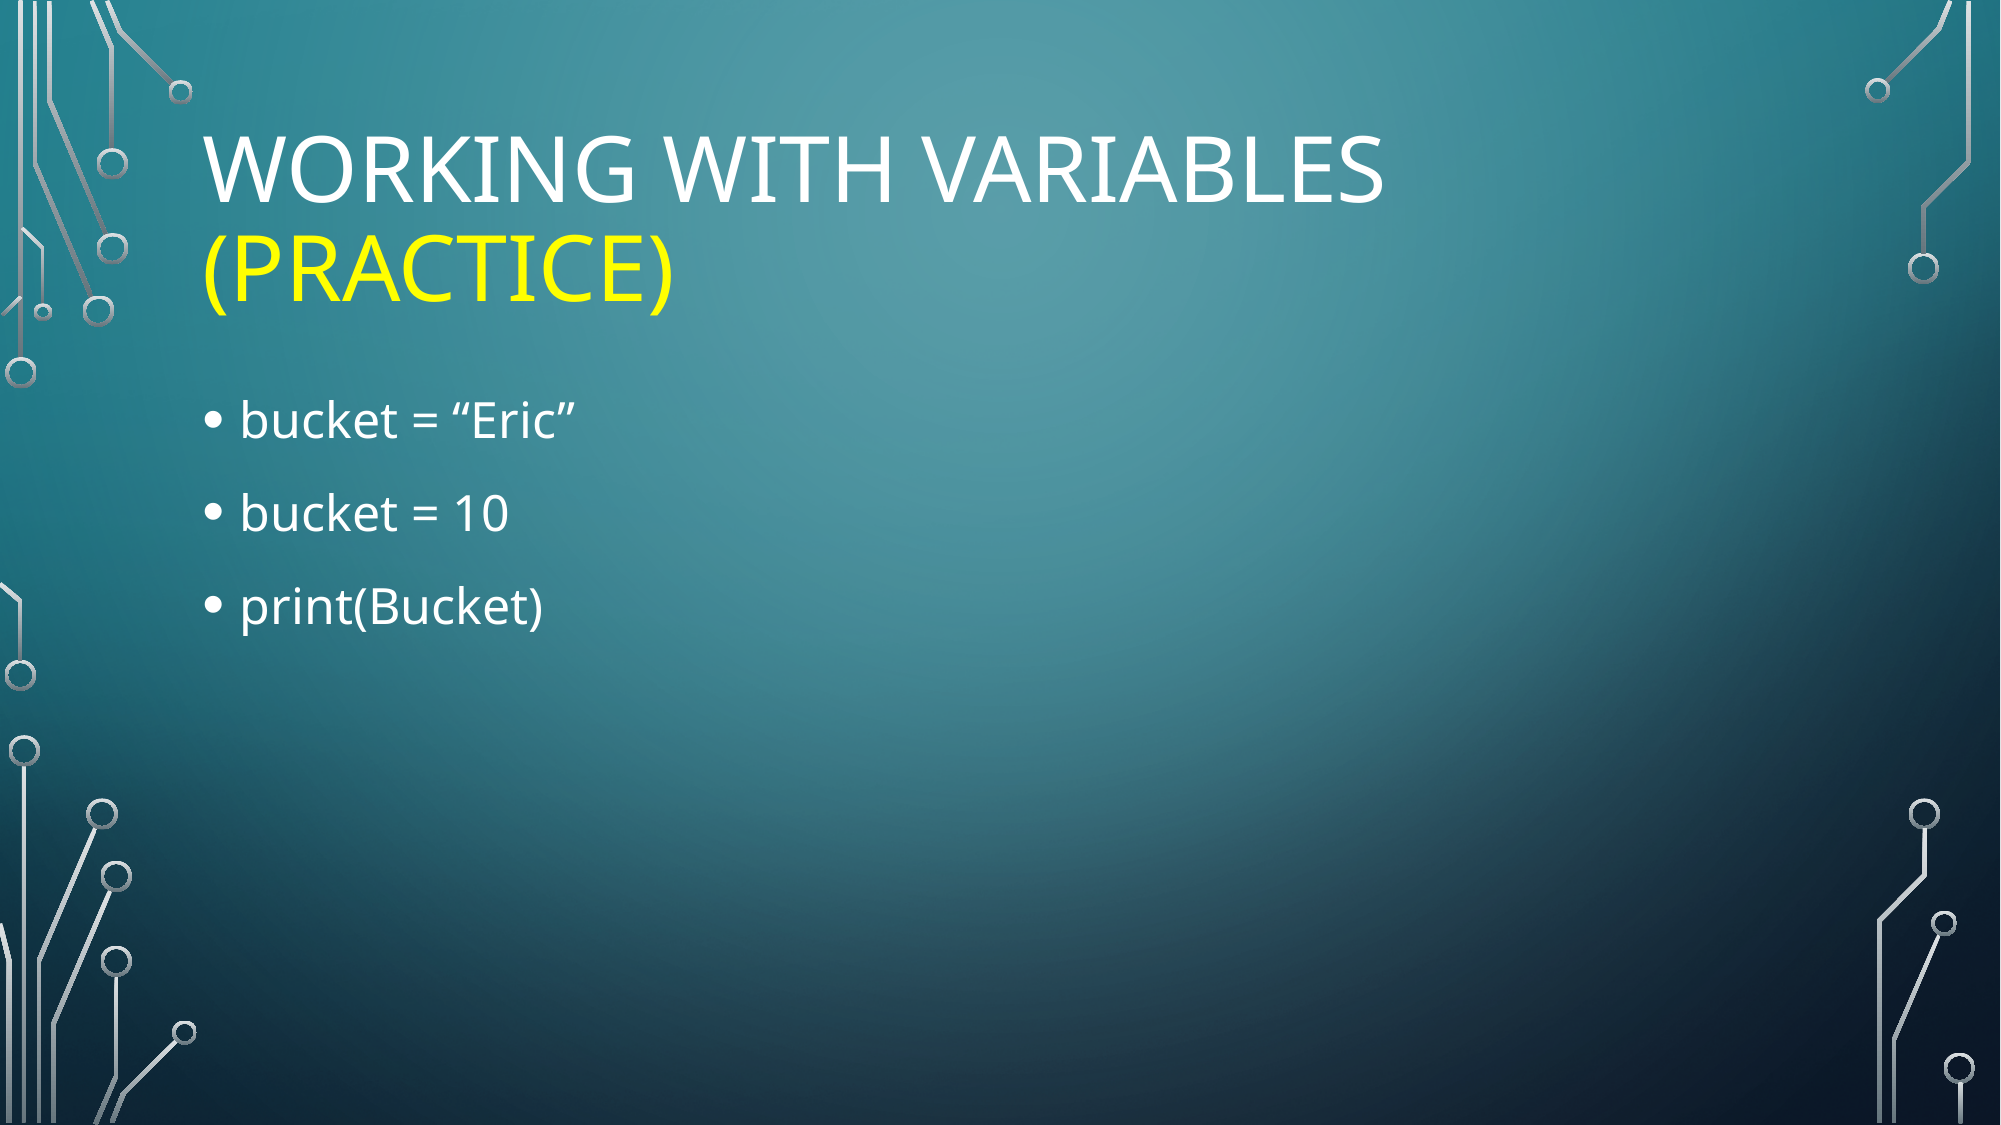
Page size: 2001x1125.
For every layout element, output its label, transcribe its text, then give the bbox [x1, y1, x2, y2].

title Working with variables (Practice) [187, 101, 1813, 344]
list bucket = “Eric” bucket = 10 print(Bucket) [187, 369, 1813, 950]
